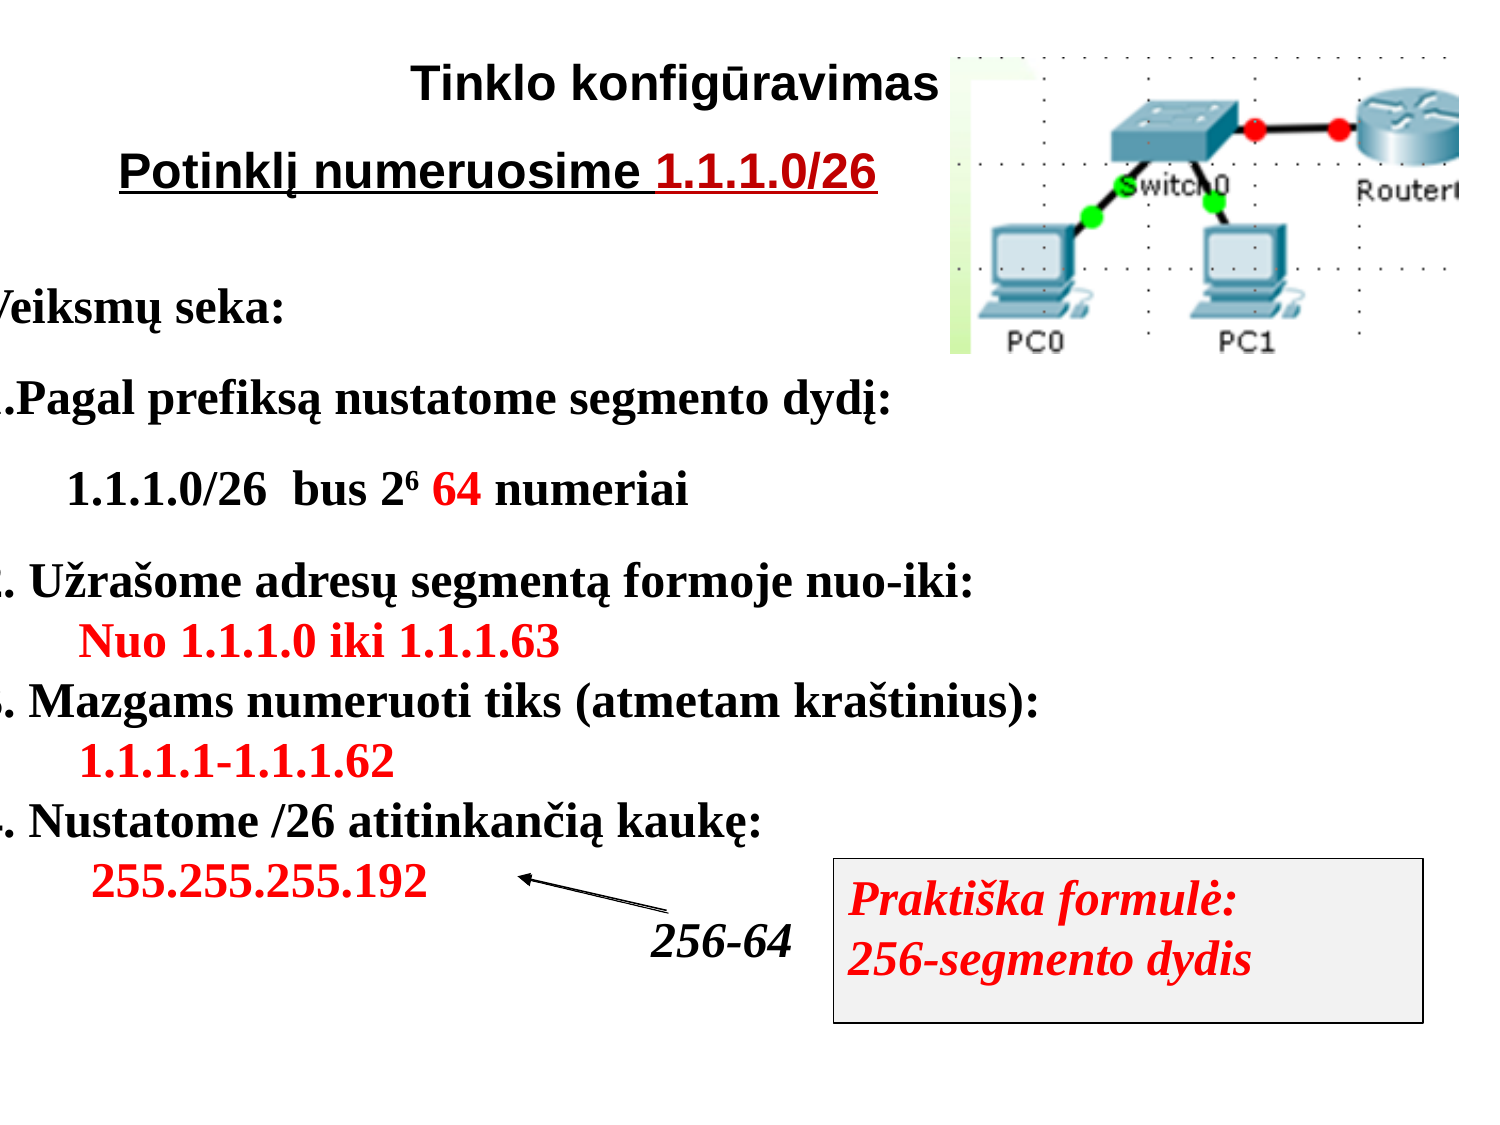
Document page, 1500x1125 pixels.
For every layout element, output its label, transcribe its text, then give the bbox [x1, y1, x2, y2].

picture [950, 57, 1459, 354]
text_box [517, 872, 667, 911]
text_box Veiksmų seka: 1.Pagal prefiksą nustatome segmento dydį: 1.1.1.0/26 bus 26 64 numeriai 2. Užrašome adresų segmentą formoje nuo-iki: Nuo 1.1.1.0 iki 1.1.1.63 3. Mazgams numeruoti tiks (atmetam kraštinius): 1.1.1.1-1.1.1.62 4. Nustatome /26 atitinkančią kaukę: 255.255.255.192 256-64 [0, 265, 1202, 975]
text_box Potinklį numeruosime 1.1.1.0/26 [103, 130, 893, 206]
text_box Tinklo konfigūravimas [395, 42, 956, 118]
text_box Praktiška formulė: 256-segmento dydis [833, 858, 1424, 1024]
